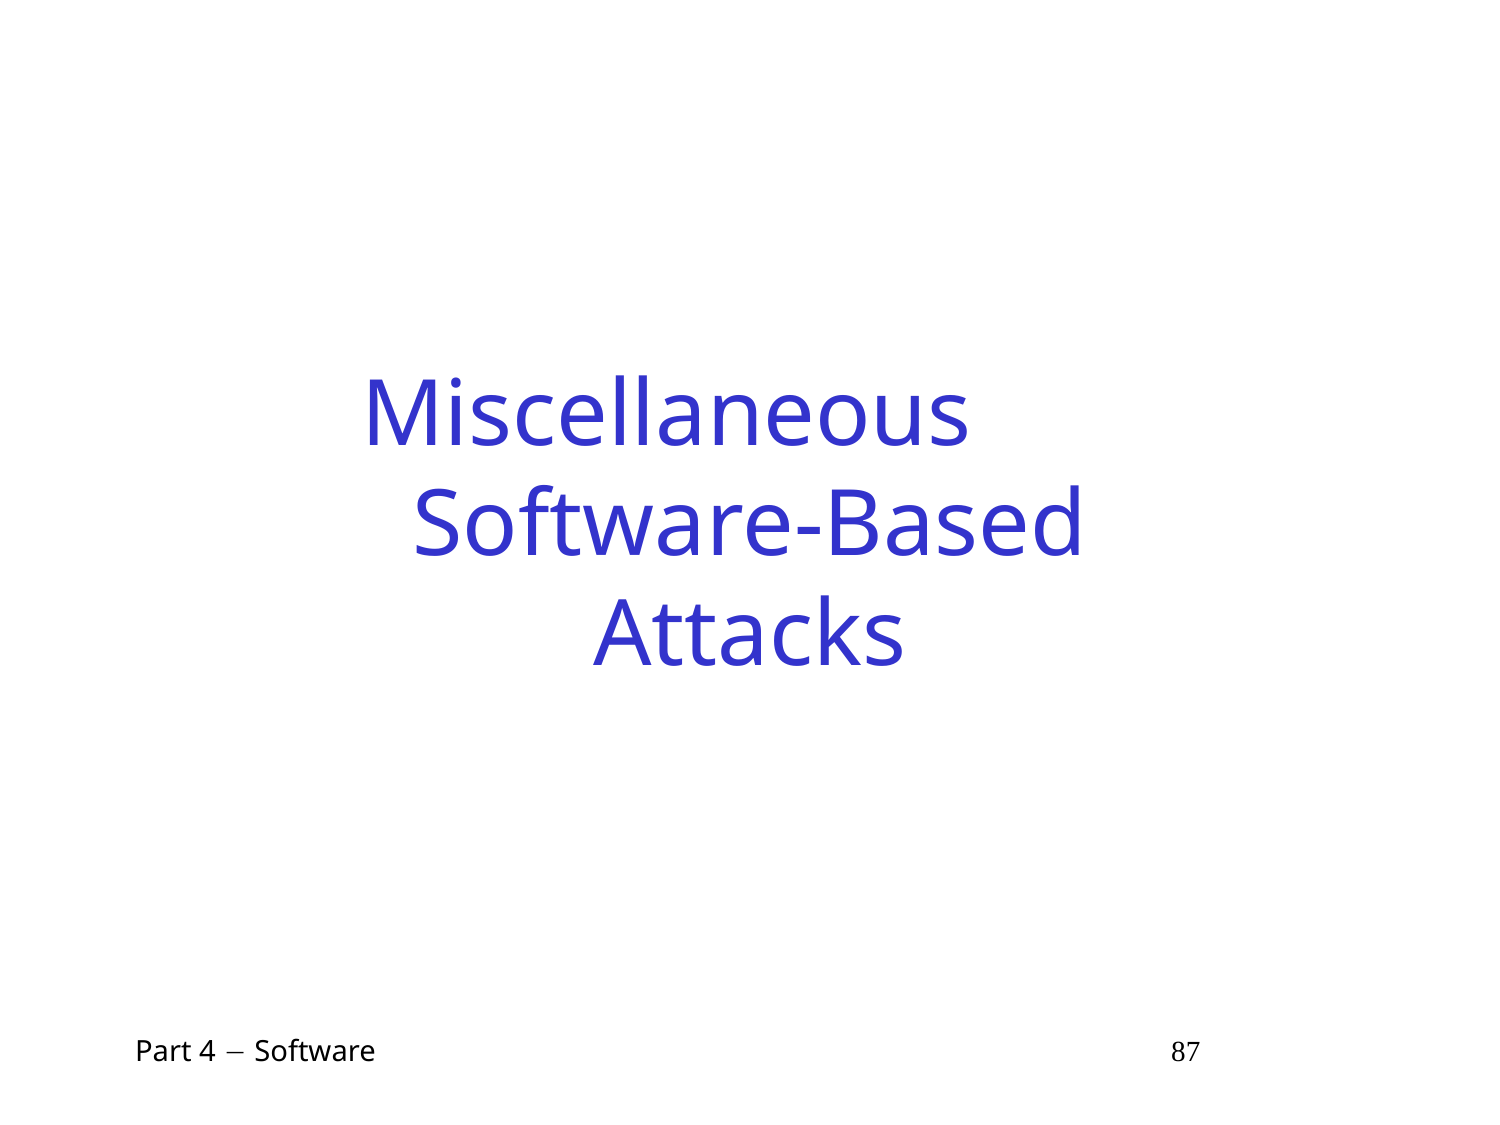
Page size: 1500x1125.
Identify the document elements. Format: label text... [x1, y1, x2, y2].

footer Part 4  Software 87 [112, 1024, 1401, 1101]
title Miscellaneous Software-Based Attacks [249, 274, 1251, 763]
